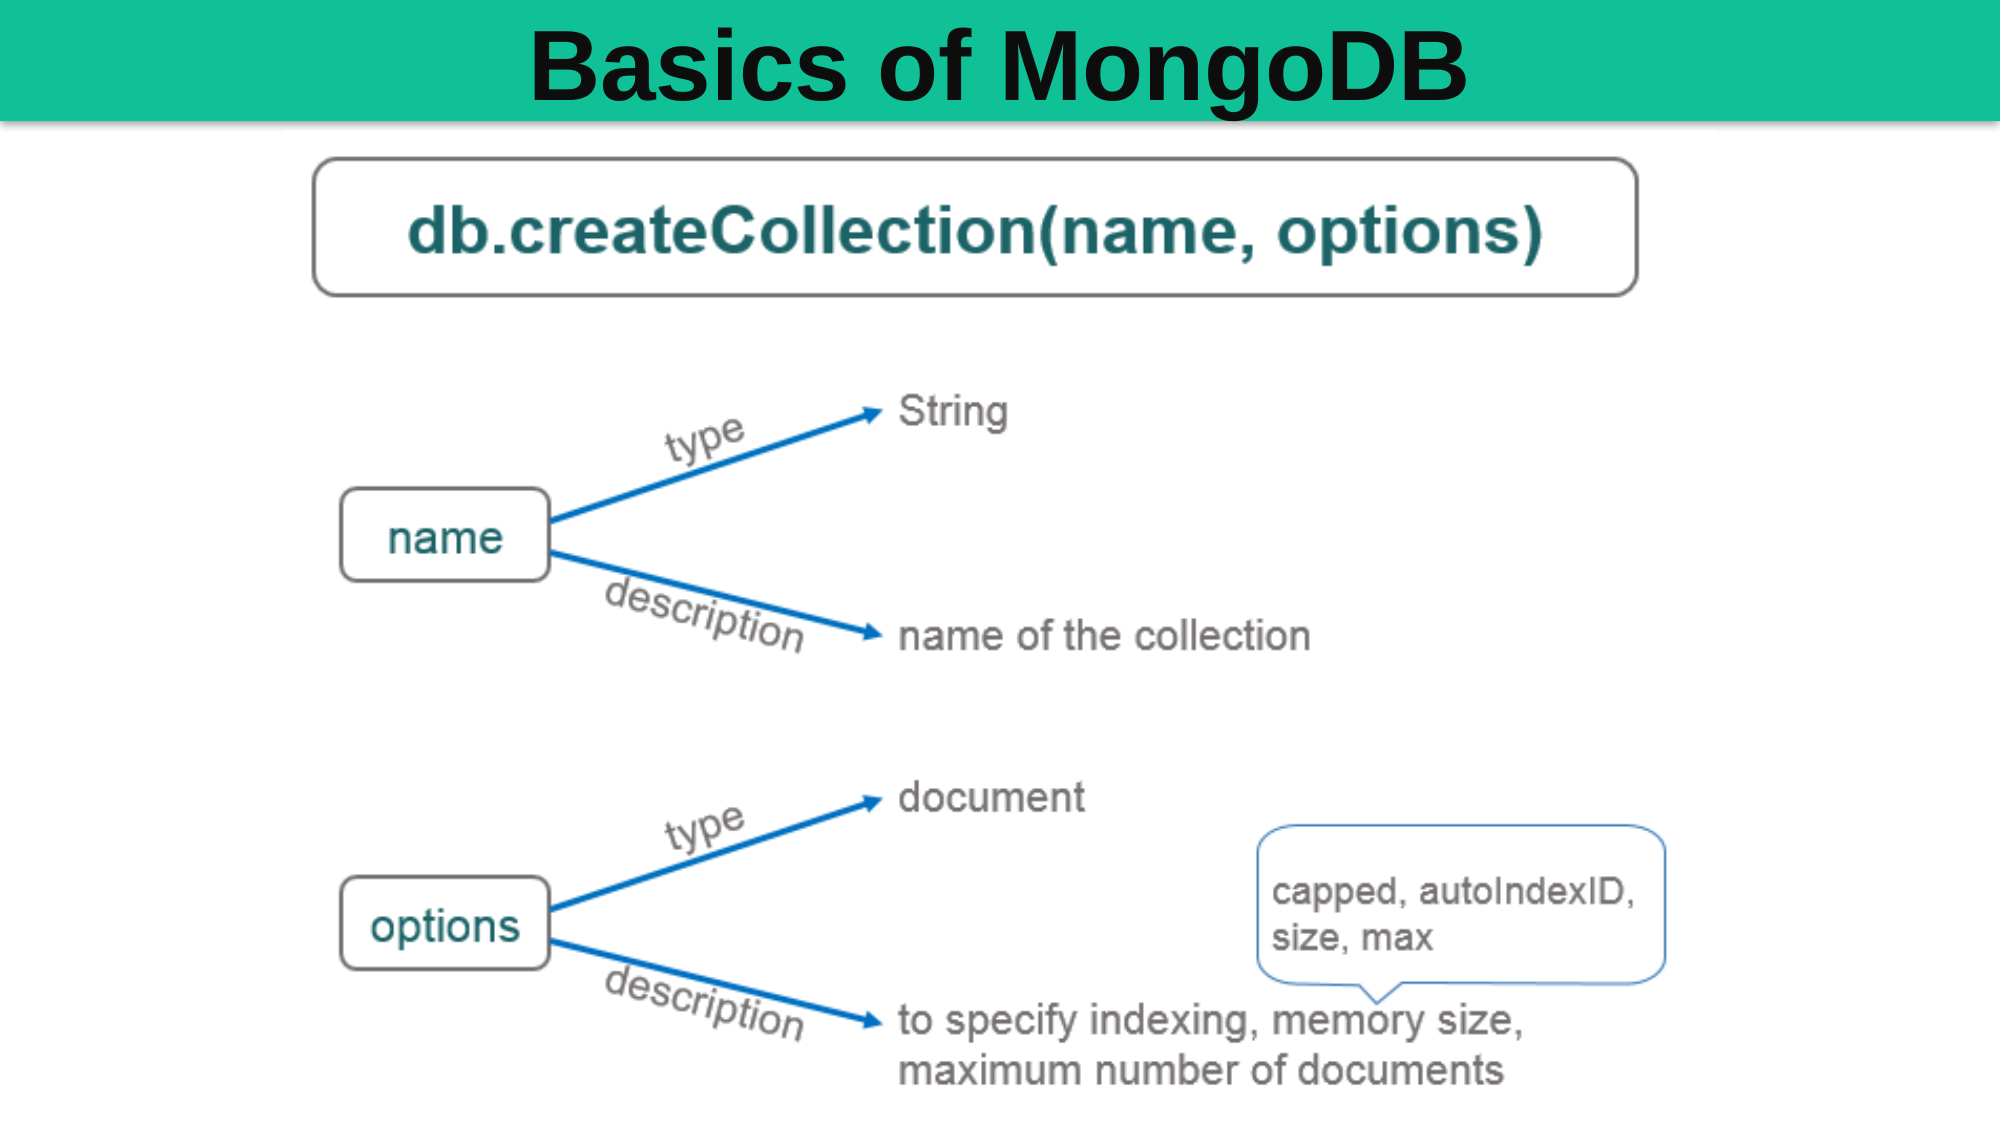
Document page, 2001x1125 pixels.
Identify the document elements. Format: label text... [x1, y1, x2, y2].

text_box Basics of MongoDB [0, 0, 2000, 122]
picture [285, 130, 1715, 1125]
